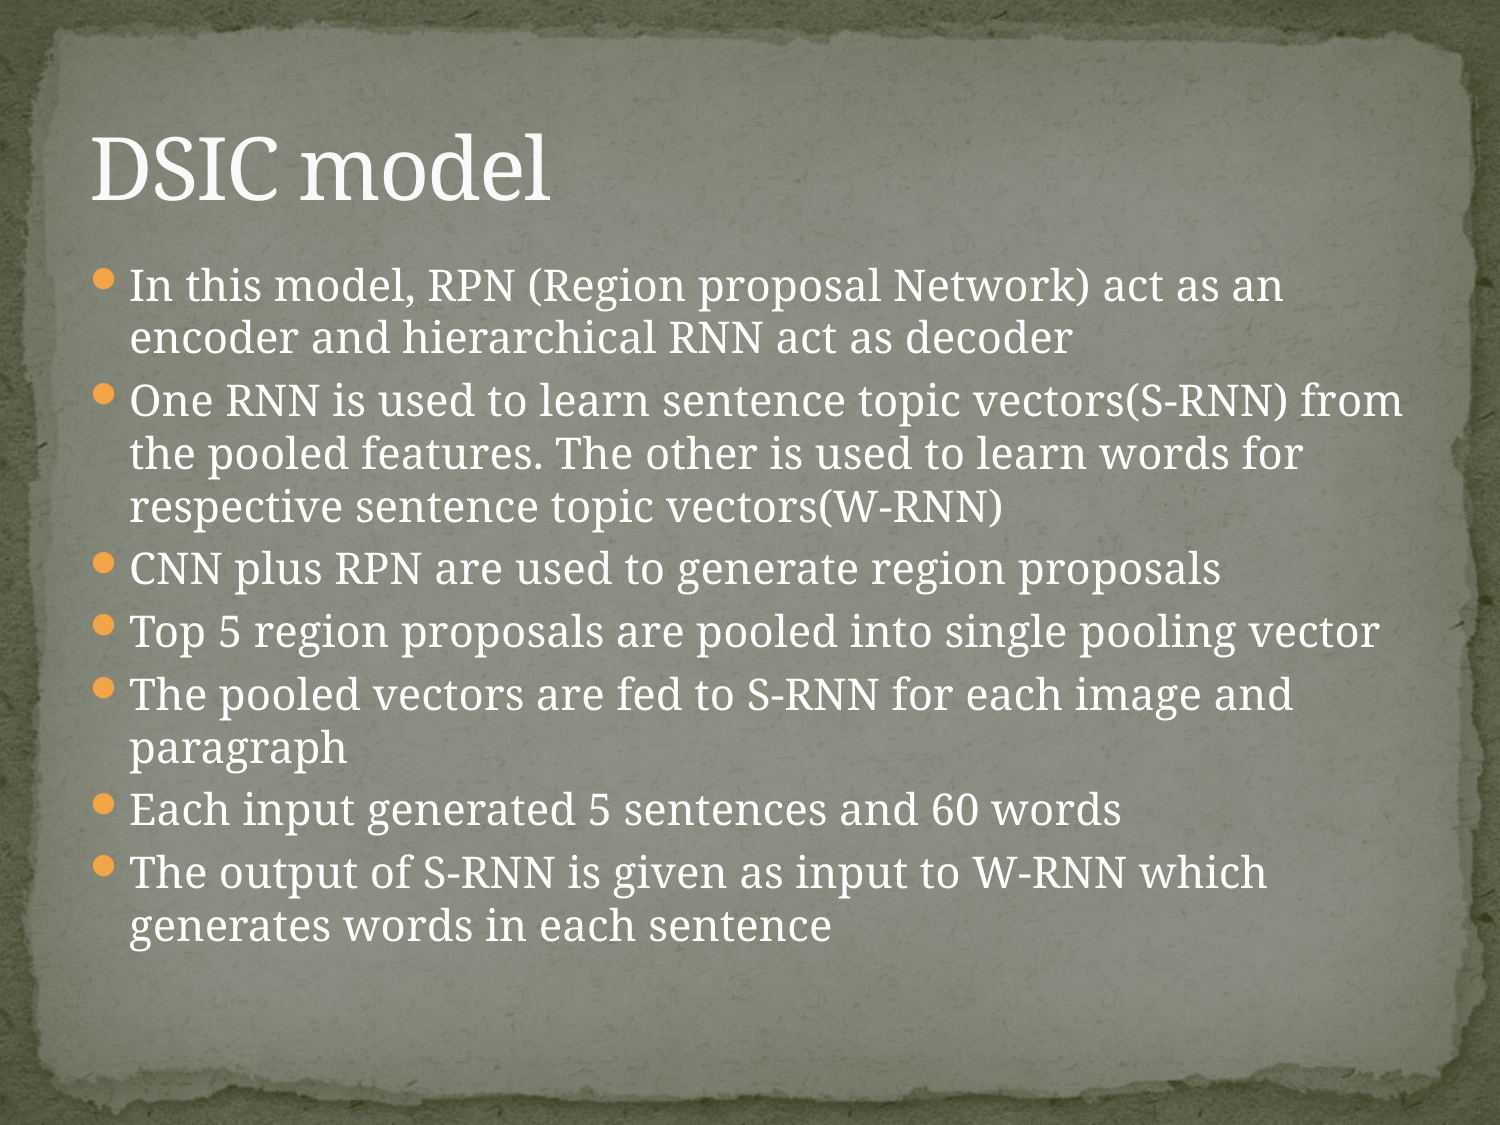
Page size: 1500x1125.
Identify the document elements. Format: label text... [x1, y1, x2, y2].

title DSIC model [74, 24, 1425, 225]
list In this model, RPN (Region proposal Network) act as an encoder and hierarchical RNN act as decoder One RNN is used to learn sentence topic vectors(S-RNN) from the pooled features. The other is used to learn words for respective sentence topic vectors(W-RNN) CNN plus RPN are used to generate region proposals Top 5 region proposals are pooled into single pooling vector The pooled vectors are fed to S-RNN for each image and paragraph Each input generated 5 sentences and 60 words The output of S-RNN is given as input to W-RNN which generates words in each sentence [75, 249, 1425, 1000]
